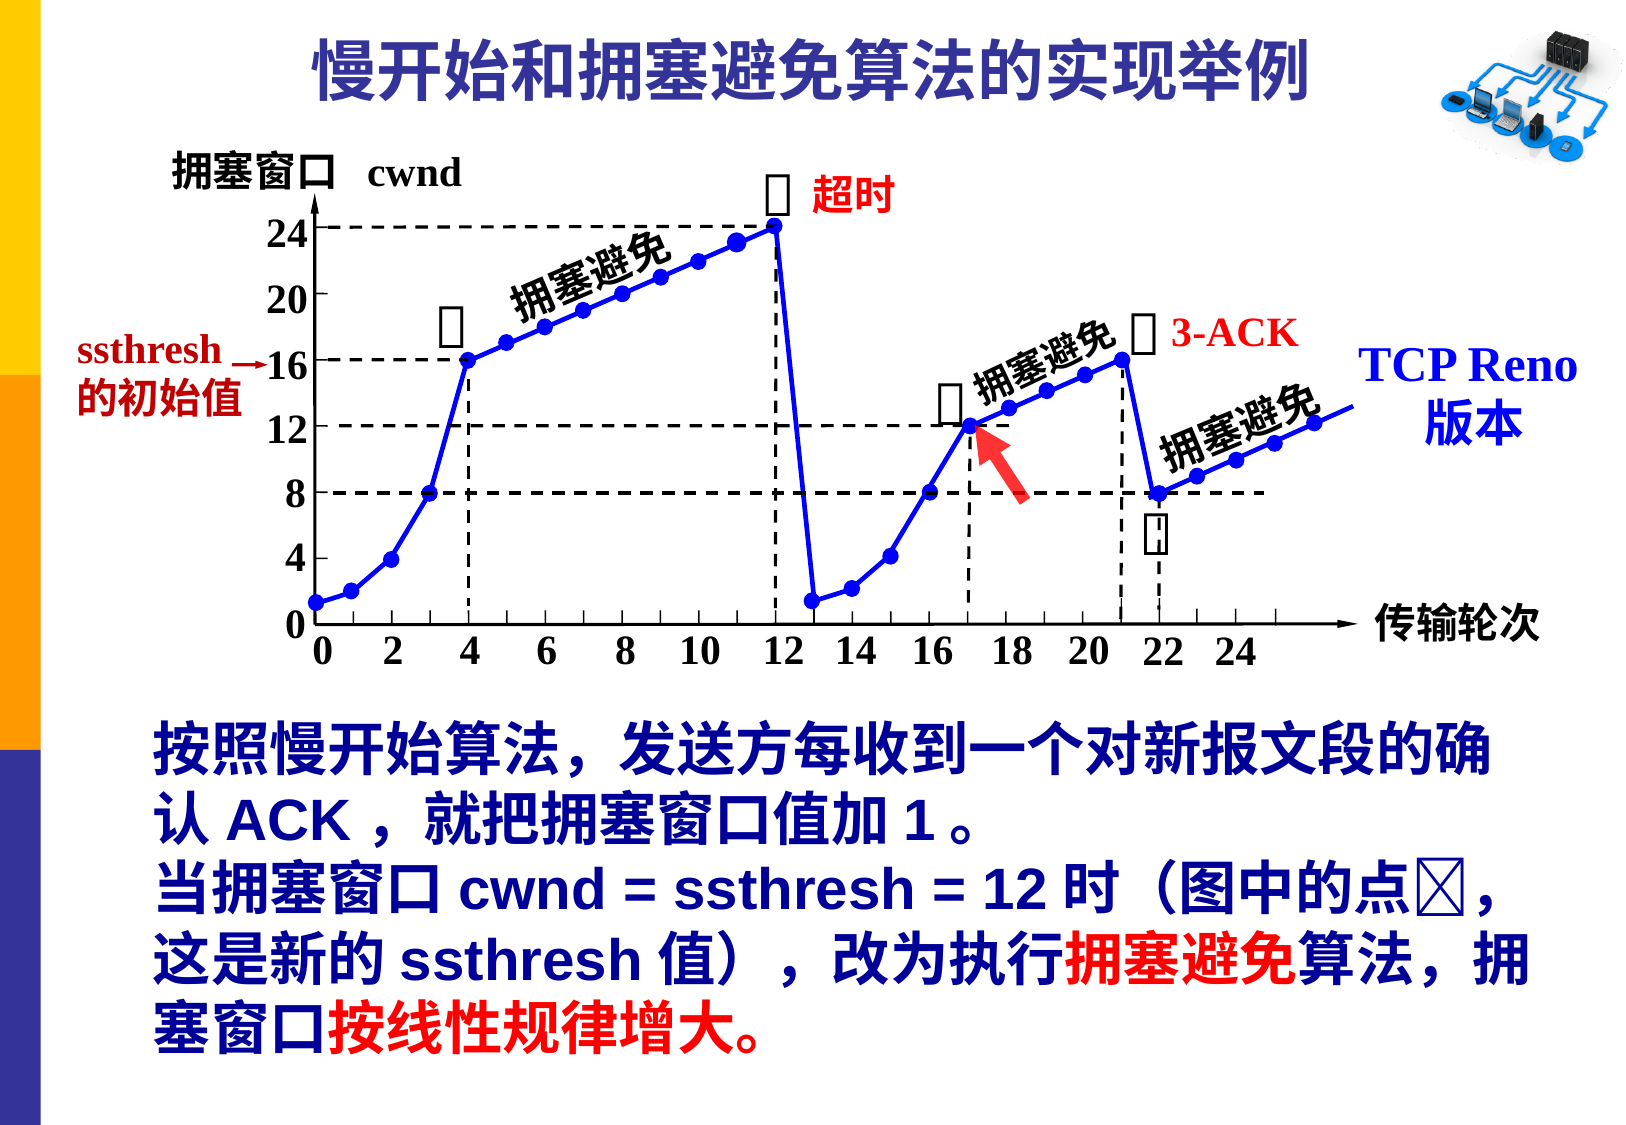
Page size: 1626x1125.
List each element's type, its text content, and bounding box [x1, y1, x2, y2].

text_box 按照慢开始算法，发送方每收到一个对新报文段的确认ACK，就把拥塞窗口值加1。 当拥塞窗口cwnd = ssthresh = 12时（图中的点，这是新的ssthresh值），改为执行拥塞避免算法，拥塞窗口按线性规律增大。 [138, 704, 1558, 1069]
picture [1438, 30, 1624, 165]
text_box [44, 136, 1610, 683]
text_box 慢开始和拥塞避免算法的实现举例 [68, 24, 1569, 113]
